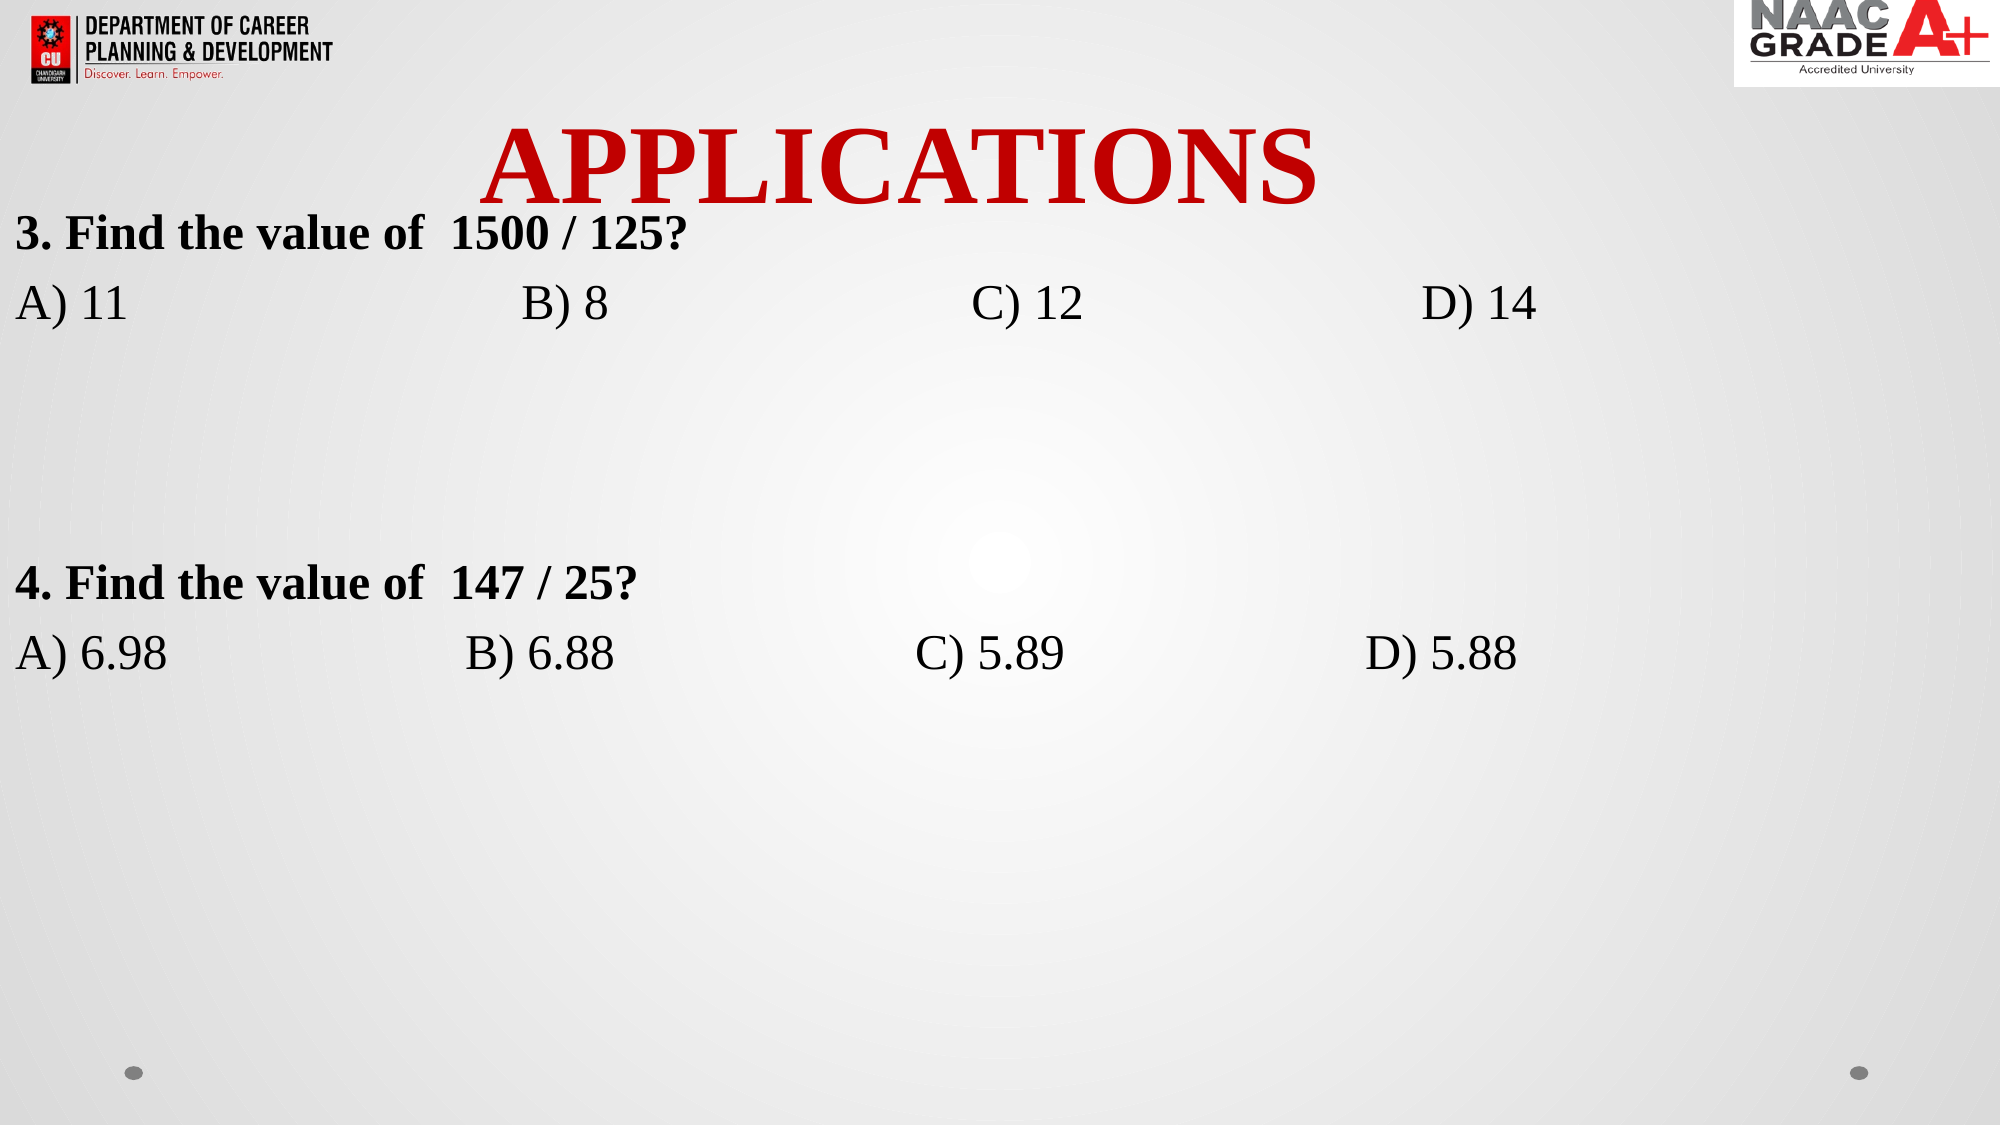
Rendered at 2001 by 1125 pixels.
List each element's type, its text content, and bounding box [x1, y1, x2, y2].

picture [1734, 0, 2000, 87]
title APPLICATIONS [0, 0, 1800, 122]
list 3. Find the value of 1500 / 125? A) 11 B) 8 C) 12 D) 14 4. Find the value of 147 / 25? A) 6.98 B) 6.88 C) 5.89 D) 5.88 [0, 122, 1882, 877]
